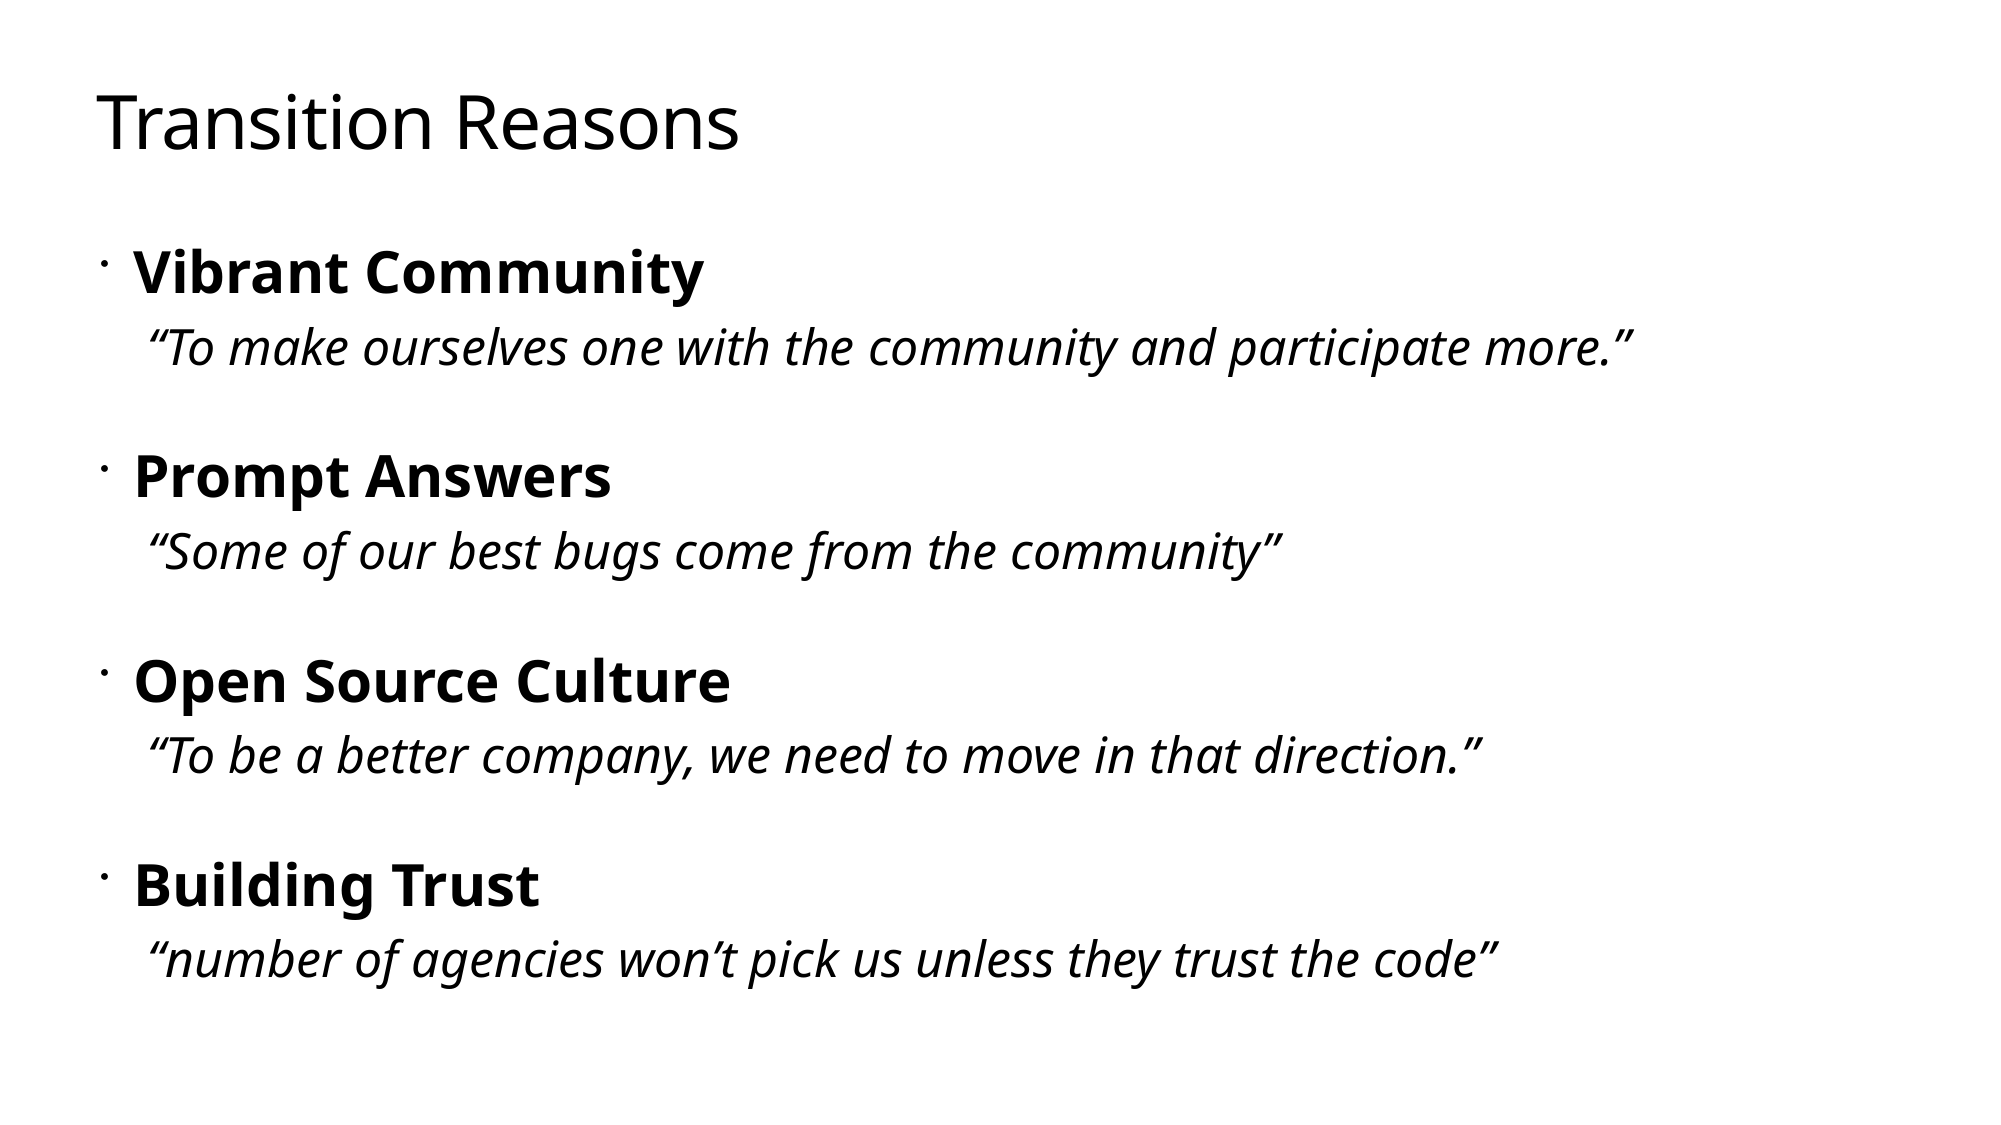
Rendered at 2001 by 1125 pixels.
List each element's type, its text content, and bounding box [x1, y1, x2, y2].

title Transition Reasons [96, 75, 1904, 166]
list Vibrant Community “To make ourselves one with the community and participate more.” Prompt Answers “Some of our best bugs come from the community” Open Source Culture “To be a better company, we need to move in that direction.” Building Trust “number of agencies won’t pick us unless they trust the code” [95, 235, 1904, 1015]
